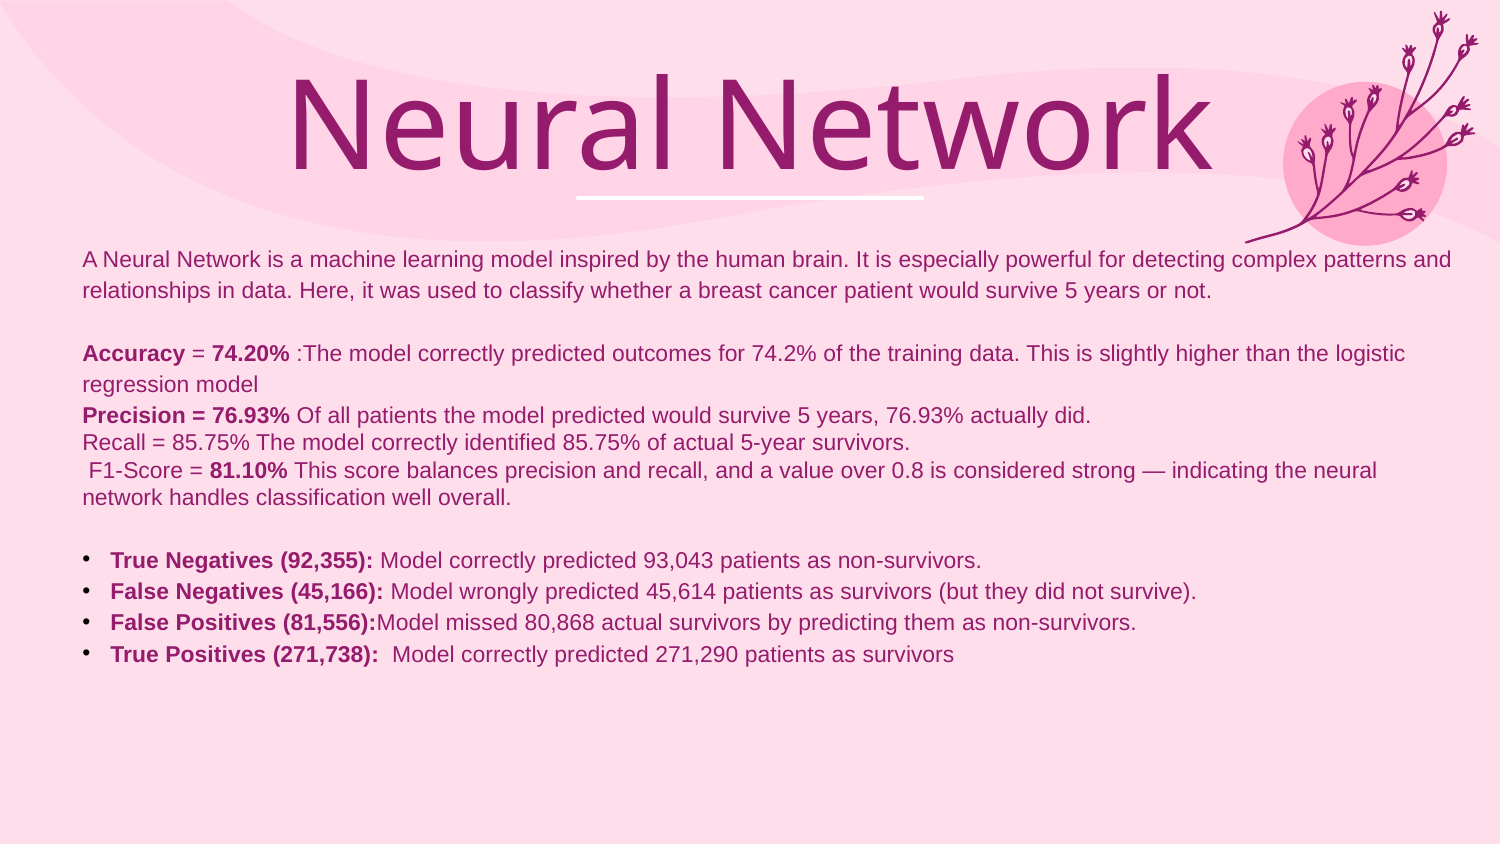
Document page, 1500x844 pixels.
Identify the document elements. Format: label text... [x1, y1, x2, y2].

text_box A Neural Network is a machine learning model inspired by the human brain. It is especially powerful for detecting complex patterns and relationships in data. Here, it was used to classify whether a breast cancer patient would survive 5 years or not. ​ Accuracy = 74.20% :The model correctly predicted outcomes for 74.2% of the training data. This is slightly higher than the logistic regression model Precision = 76.93% Of all patients the model predicted would survive 5 years, 76.93% actually did. Recall = 85.75% The model correctly identified 85.75% of actual 5-year survivors. F1-Score = 81.10% This score balances precision and recall, and a value over 0.8 is considered strong — indicating the neural network handles classification well overall. True Negatives (92,355): Model correctly predicted 93,043 patients as non-survivors. False Negatives (45,166): Model wrongly predicted 45,614 patients as survivors (but they did not survive). False Positives (81,556):Model missed 80,868 actual survivors by predicting them as non-survivors. True Positives (271,738): Model correctly predicted 271,290 patients as survivors [67, 233, 1473, 674]
title Neural Network [118, 89, 1214, 210]
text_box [1219, 0, 1500, 323]
